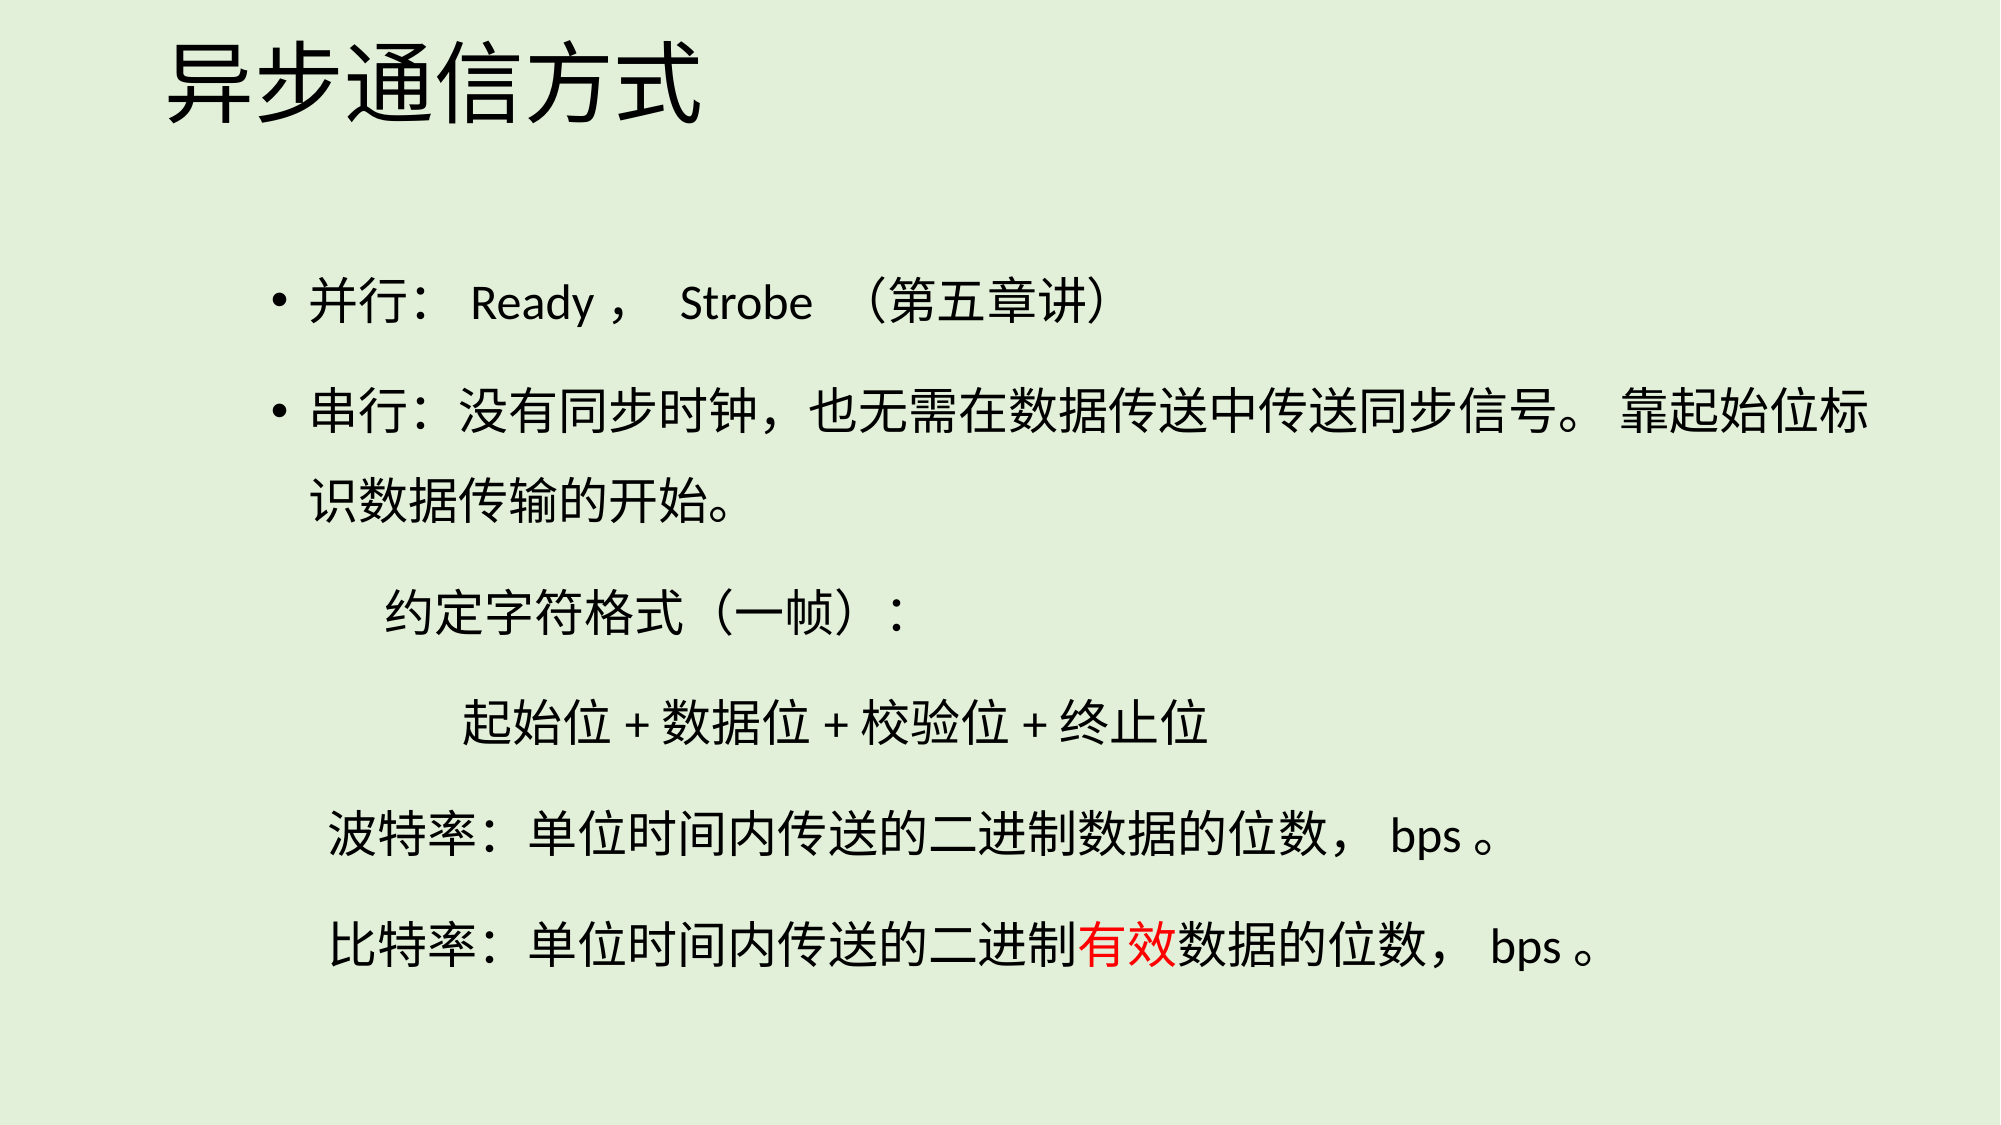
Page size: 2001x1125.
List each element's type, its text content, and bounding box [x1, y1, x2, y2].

list 并行：Ready， Strobe （第五章讲） 串行：没有同步时钟，也无需在数据传送中传送同步信号。 靠起始位标识数据传输的开始。 约定字符格式（一帧）： 起始位+数据位+校验位+终止位 波特率：单位时间内传送的二进制数据的位数，bps。 比特率：单位时间内传送的二进制有效数据的位数，bps。 [255, 231, 1910, 1085]
title 异步通信方式 [149, 30, 1444, 144]
